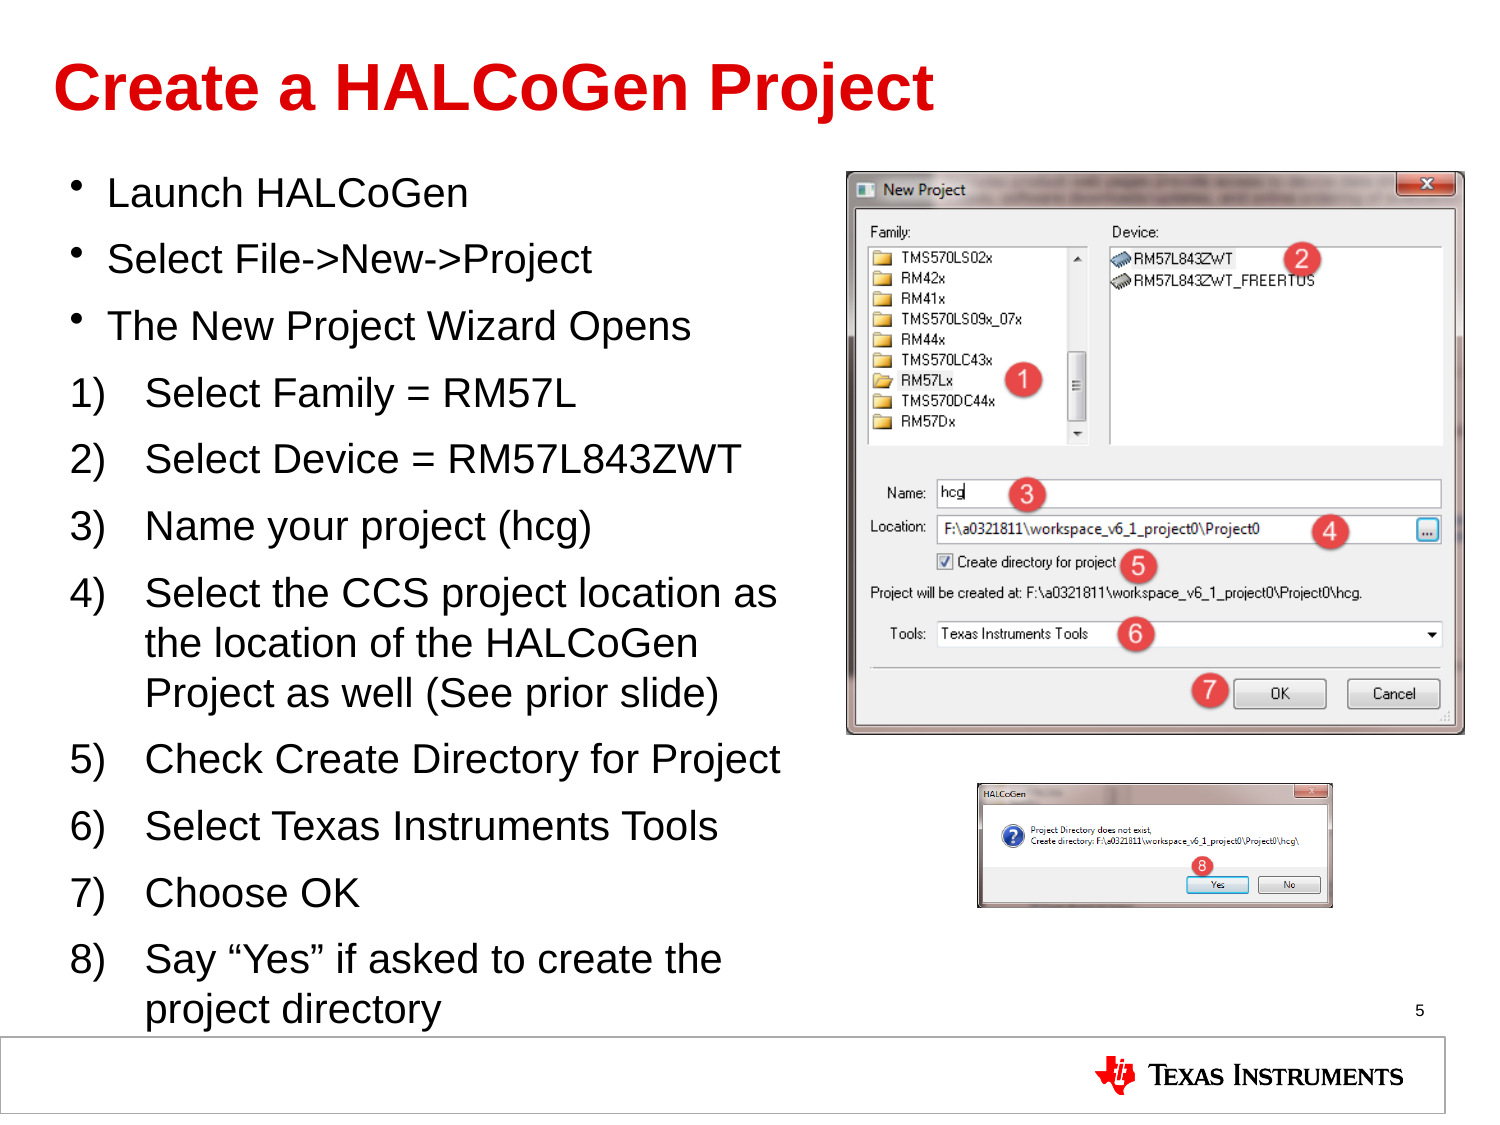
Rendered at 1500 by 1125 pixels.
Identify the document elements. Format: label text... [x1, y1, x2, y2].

title Create a HALCoGen Project [37, 23, 1426, 158]
picture [1095, 1056, 1403, 1095]
list Launch HALCoGen Select File->New->Project The New Project Wizard Opens Select Family = RM57L Select Device = RM57L843ZWT Name your project (hcg) Select the CCS project location as the location of the HALCoGen Project as well (See prior slide) Check Create Directory for Project Select Texas Instruments Tools Choose OK Say “Yes” if asked to create the project directory [54, 157, 815, 970]
picture [845, 171, 1465, 736]
slide_number 5 [1089, 992, 1440, 1027]
picture [977, 783, 1333, 909]
